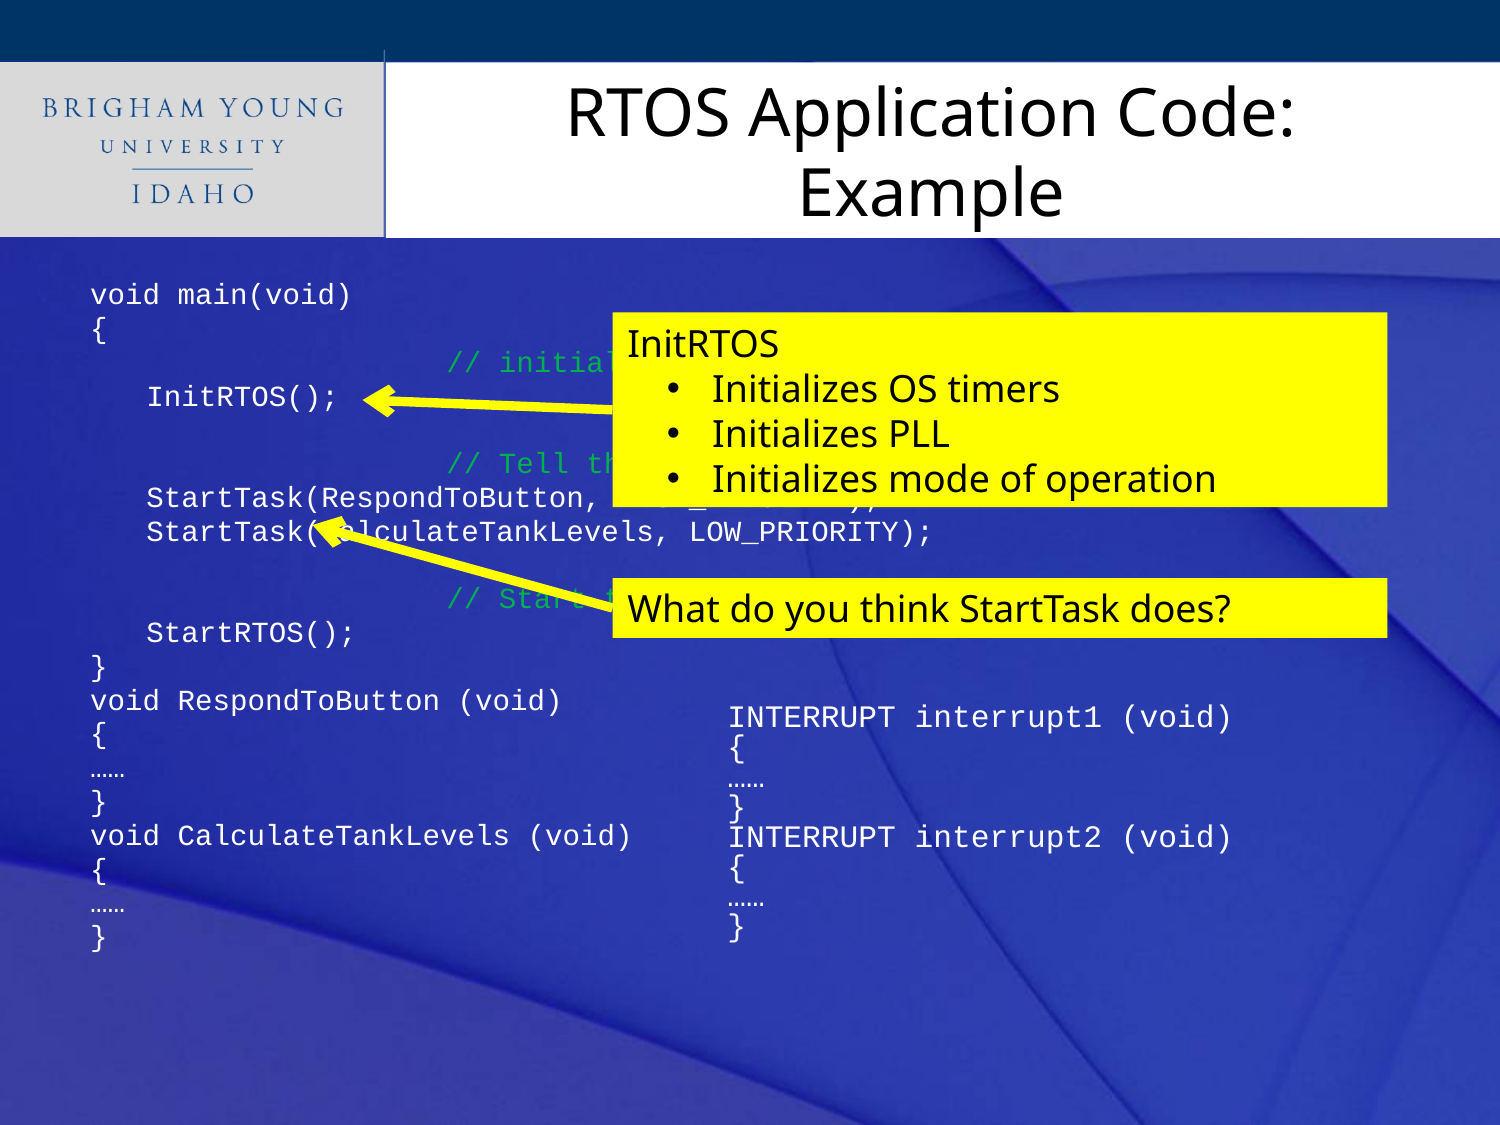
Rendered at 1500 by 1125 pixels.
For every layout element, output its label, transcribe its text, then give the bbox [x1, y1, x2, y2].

text_box What do you think StartTask does? [612, 578, 1388, 638]
text_box INTERRUPT interrupt1 (void) { …… } INTERRUPT interrupt2 (void) { …… } [712, 696, 1463, 951]
picture [0, 62, 1500, 1125]
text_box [312, 524, 613, 609]
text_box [362, 399, 613, 412]
title RTOS Application Code: Example [437, 37, 1426, 263]
text_box InitRTOS Initializes OS timers Initializes PLL Initializes mode of operation [612, 312, 1388, 508]
list void main(void) { // initialize (but don’t start) the RTOS InitRTOS(); // Tell the RTOS about our tasks StartTask(RespondToButton, HIGH_PRIORITY); StartTask(CalculateTankLevels, LOW_PRIORITY); // Start the RTOS (This function never returns) StartRTOS(); } void RespondToButton (void) { …… } void CalculateTankLevels (void) { …… } [74, 274, 1426, 913]
